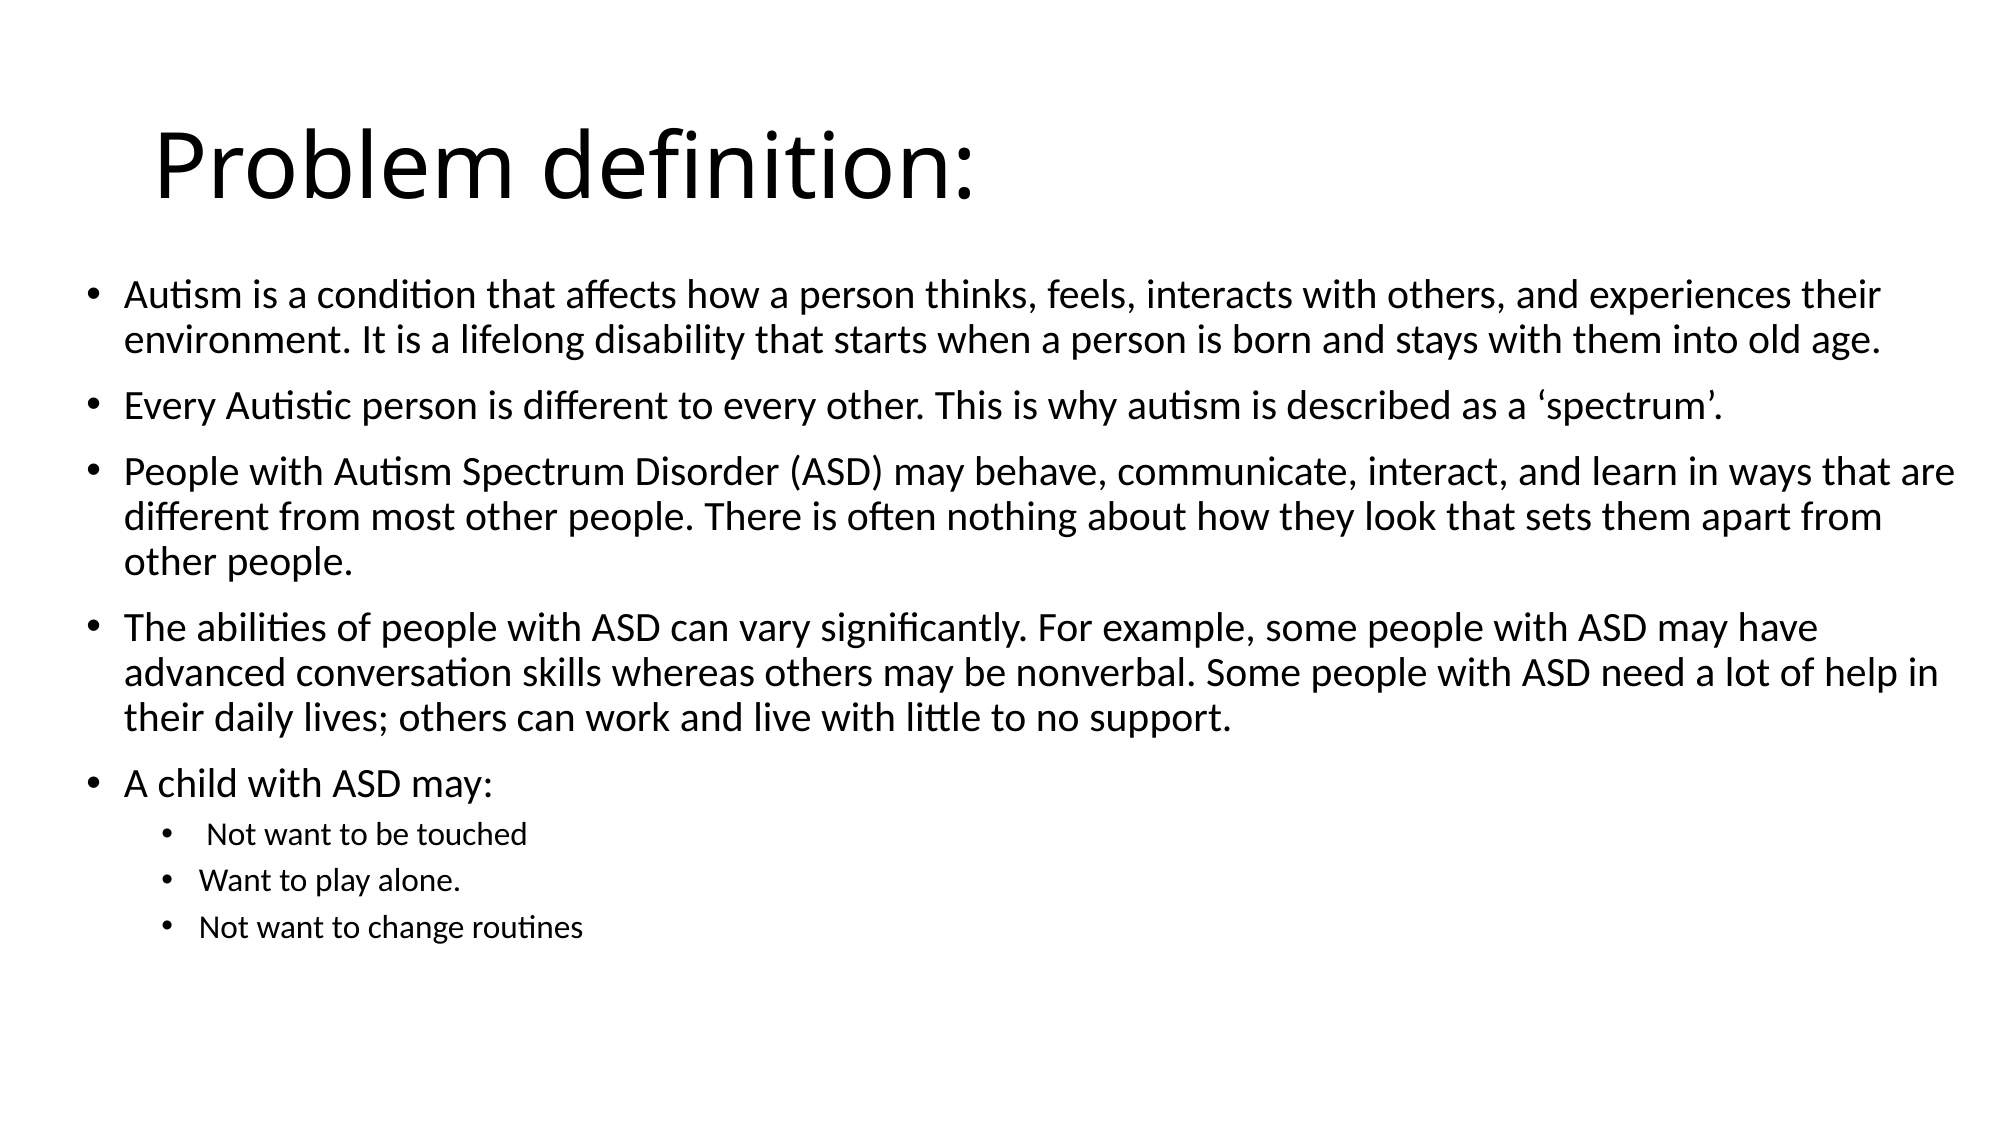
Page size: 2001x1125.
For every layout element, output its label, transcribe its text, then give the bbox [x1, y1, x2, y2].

title Problem definition: [137, 59, 1863, 265]
list Autism is a condition that affects how a person thinks, feels, interacts with others, and experiences their environment. It is a lifelong disability that starts when a person is born and stays with them into old age. Every Autistic person is different to every other. This is why autism is described as a ‘spectrum’. People with Autism Spectrum Disorder (ASD) may behave, communicate, interact, and learn in ways that are different from most other people. There is often nothing about how they look that sets them apart from other people. The abilities of people with ASD can vary significantly. For example, some people with ASD may have advanced conversation skills whereas others may be nonverbal. Some people with ASD need a lot of help in their daily lives; others can work and live with little to no support. A child with ASD may: Not want to be touched Want to play alone. Not want to change routines [71, 265, 1975, 1125]
